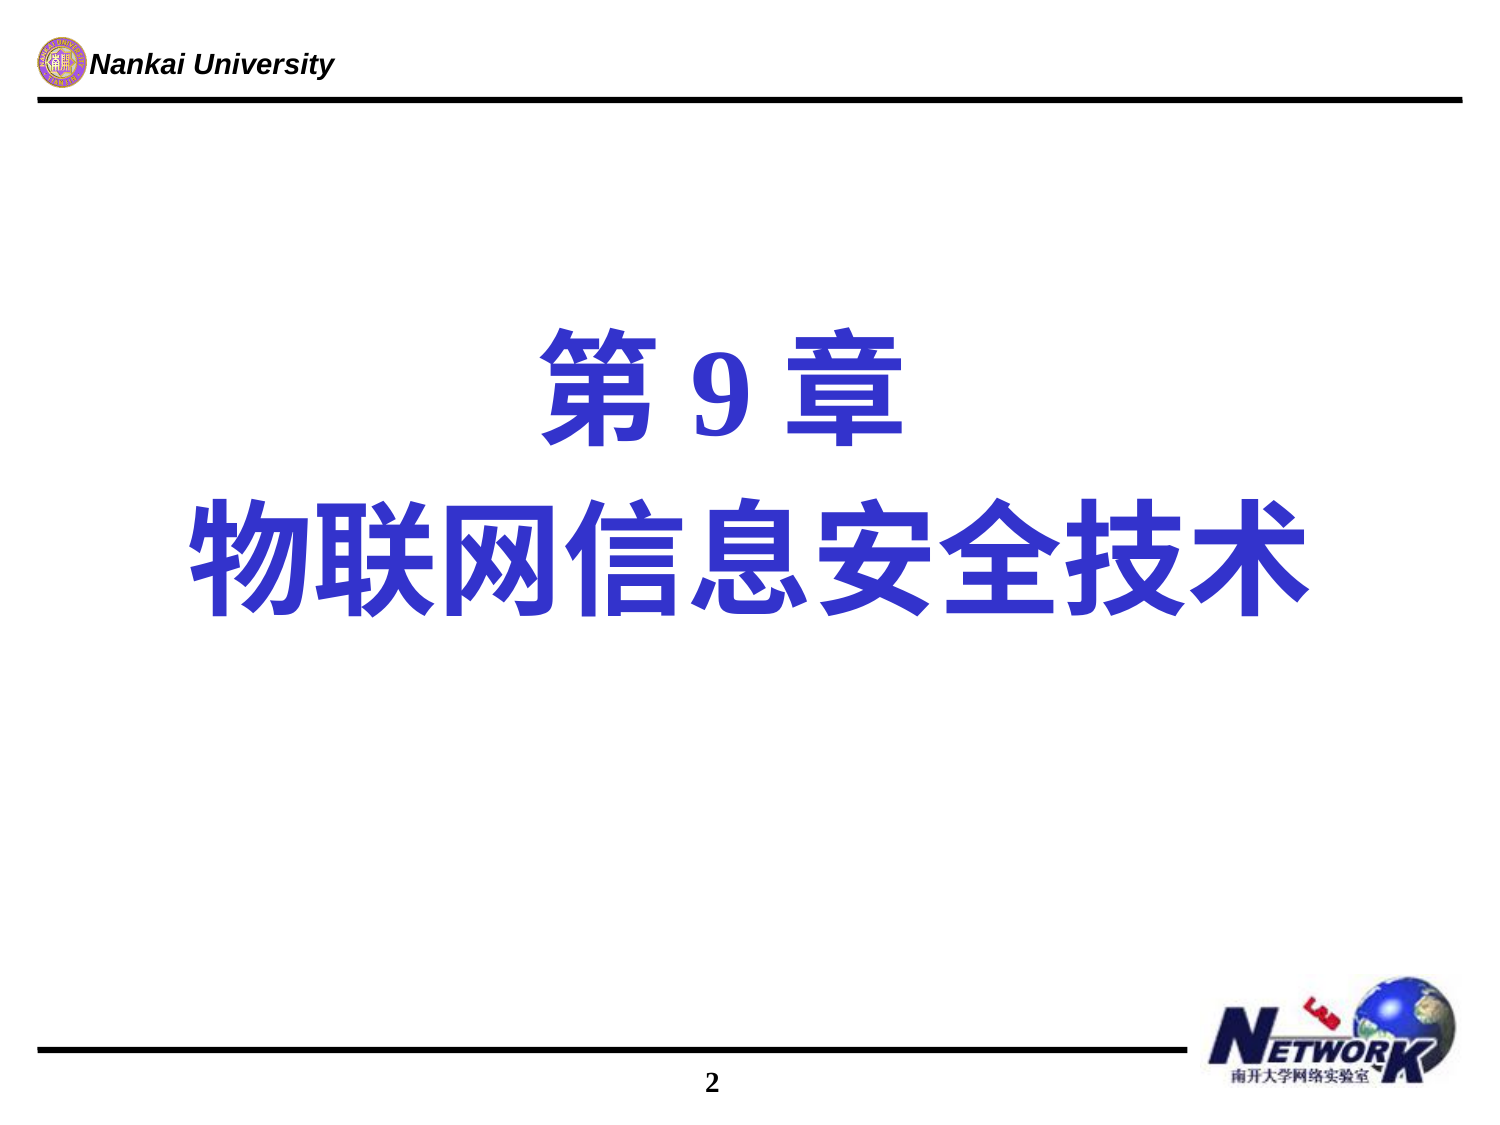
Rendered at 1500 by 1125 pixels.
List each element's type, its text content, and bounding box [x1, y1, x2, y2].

footer 2 [474, 1055, 951, 1107]
picture [37, 37, 87, 88]
picture [1200, 974, 1463, 1088]
title 第9章 物联网信息安全技术 [112, 349, 1388, 591]
